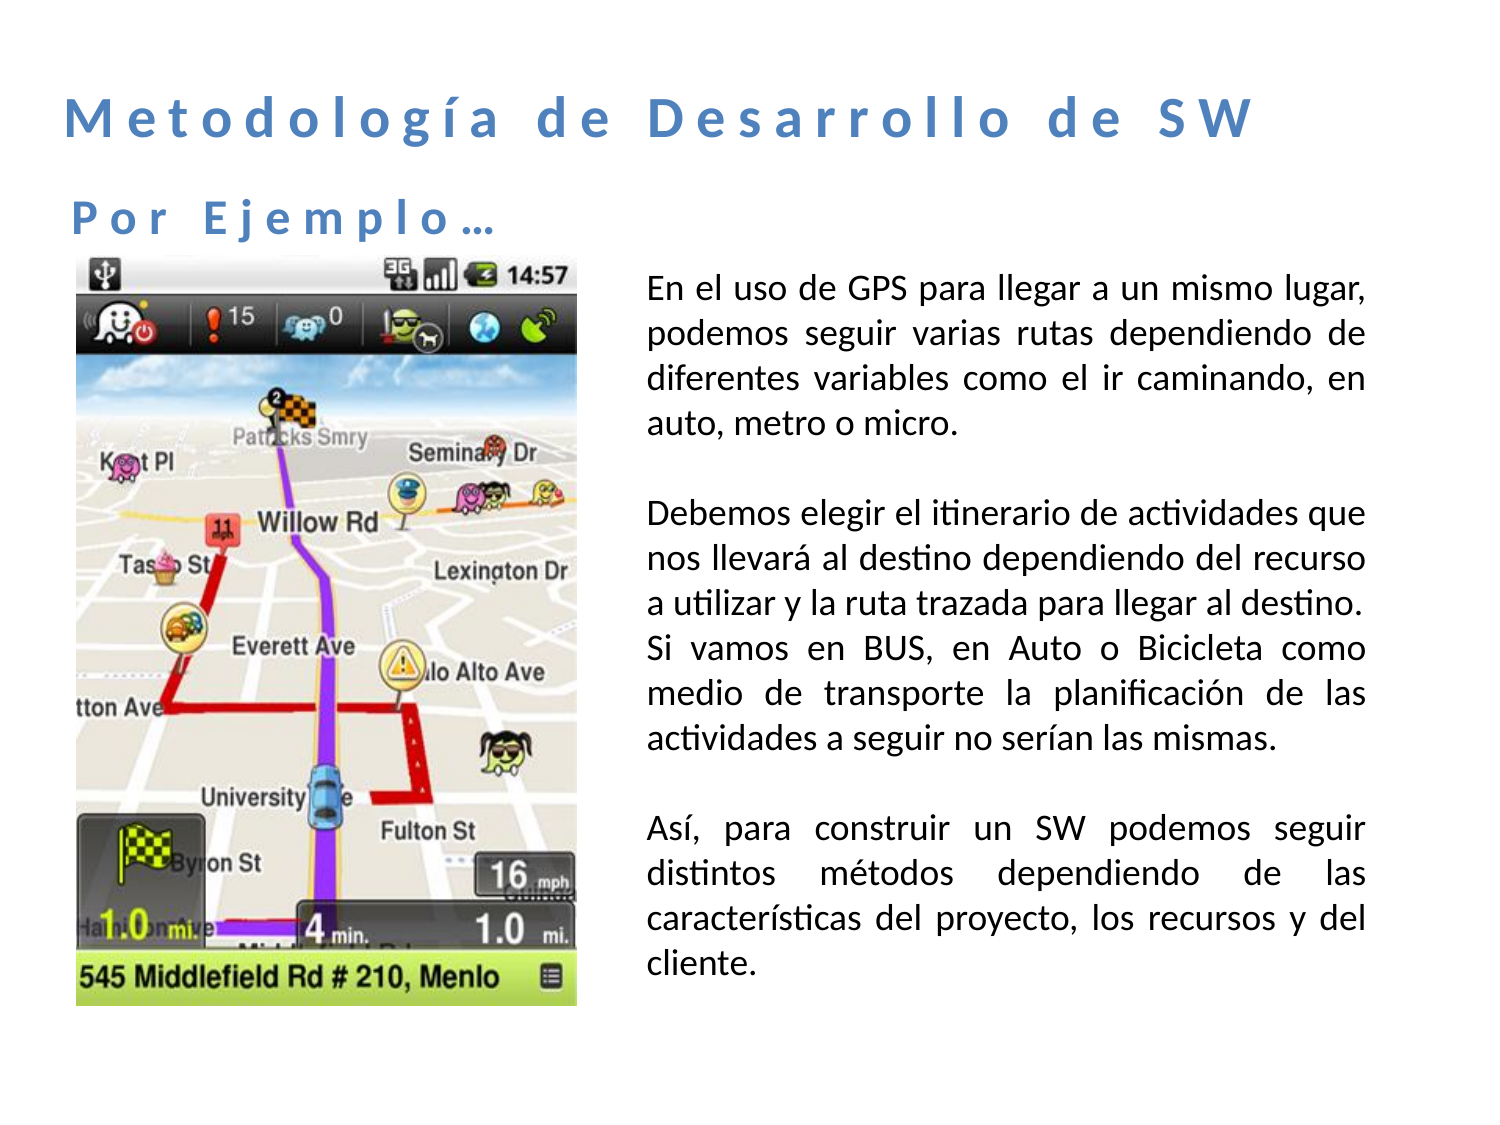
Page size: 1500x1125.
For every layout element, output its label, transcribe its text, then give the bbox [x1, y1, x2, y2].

text_box Metodología de Desarrollo de SW [49, 36, 1375, 157]
text_box En el uso de GPS para llegar a un mismo lugar, podemos seguir varias rutas dependiendo de diferentes variables como el ir caminando, en auto, metro o micro. Debemos elegir el itinerario de actividades que nos llevará al destino dependiendo del recurso a utilizar y la ruta trazada para llegar al destino. Si vamos en BUS, en Auto o Bicicleta como medio de transporte la planificación de las actividades a seguir no serían las mismas. Así, para construir un SW podemos seguir distintos métodos dependiendo de las características del proyecto, los recursos y del cliente. [631, 255, 1382, 991]
picture [76, 255, 577, 1006]
text_box Por Ejemplo… [56, 146, 1382, 252]
